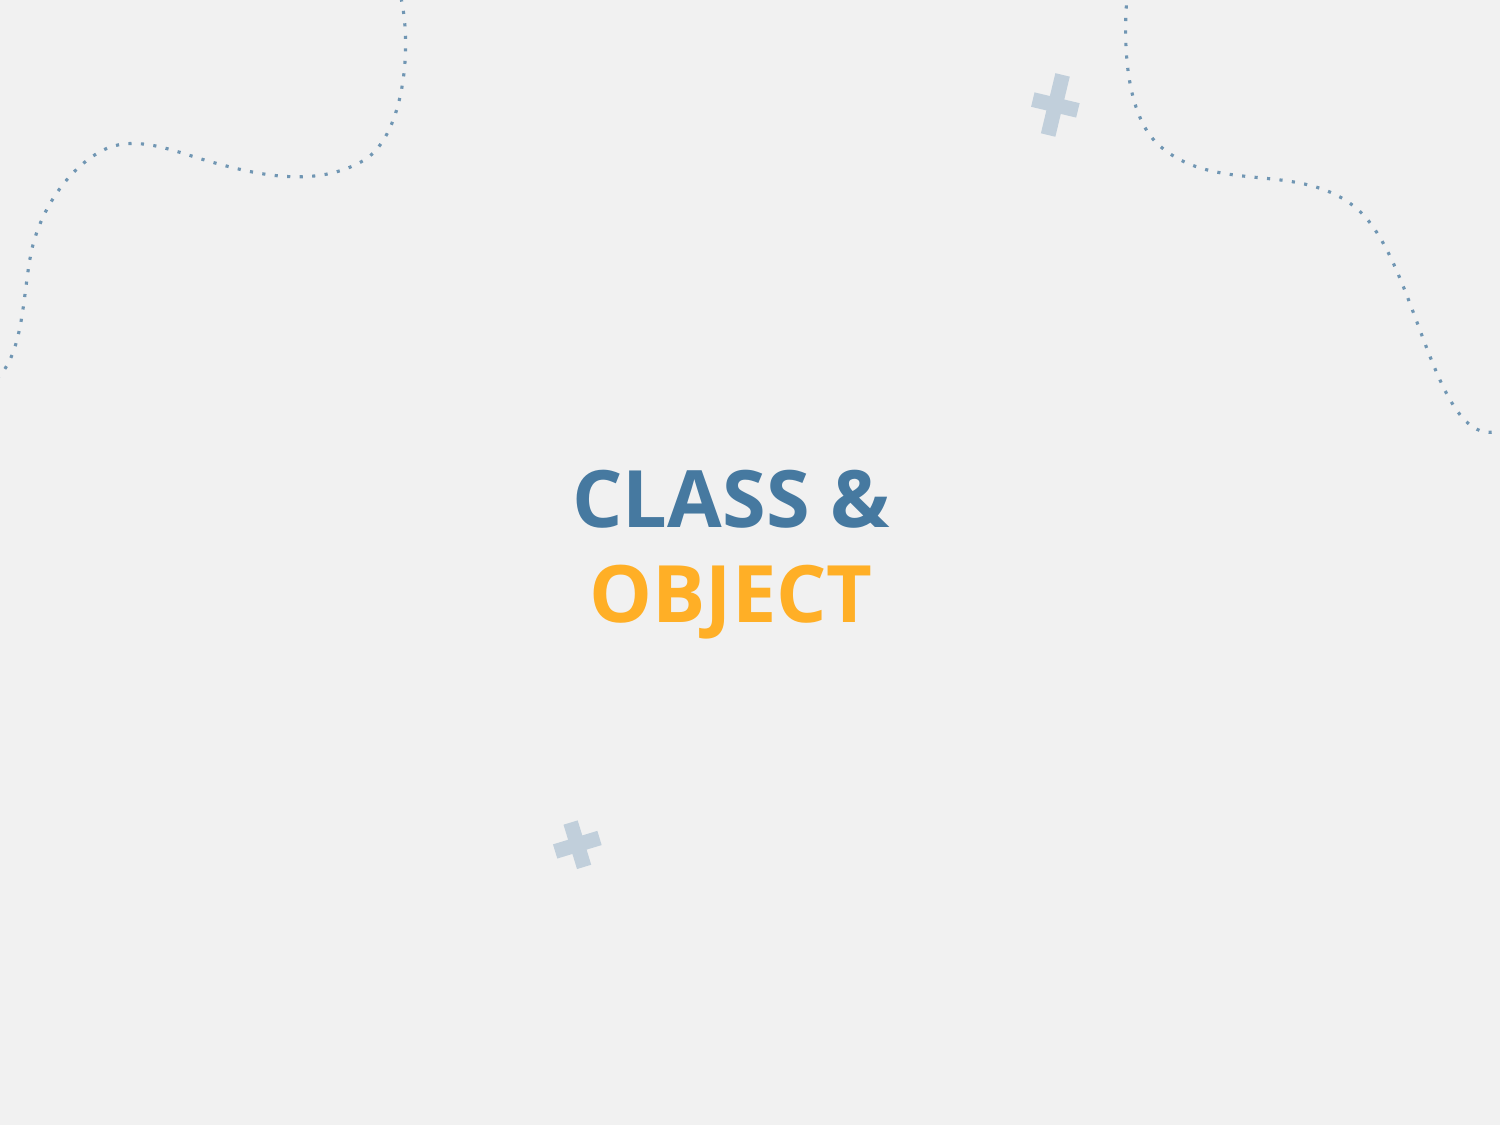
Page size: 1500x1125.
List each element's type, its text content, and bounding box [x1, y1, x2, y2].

title CLASS & OBJECT [425, 375, 1038, 712]
text_box [552, 820, 602, 870]
